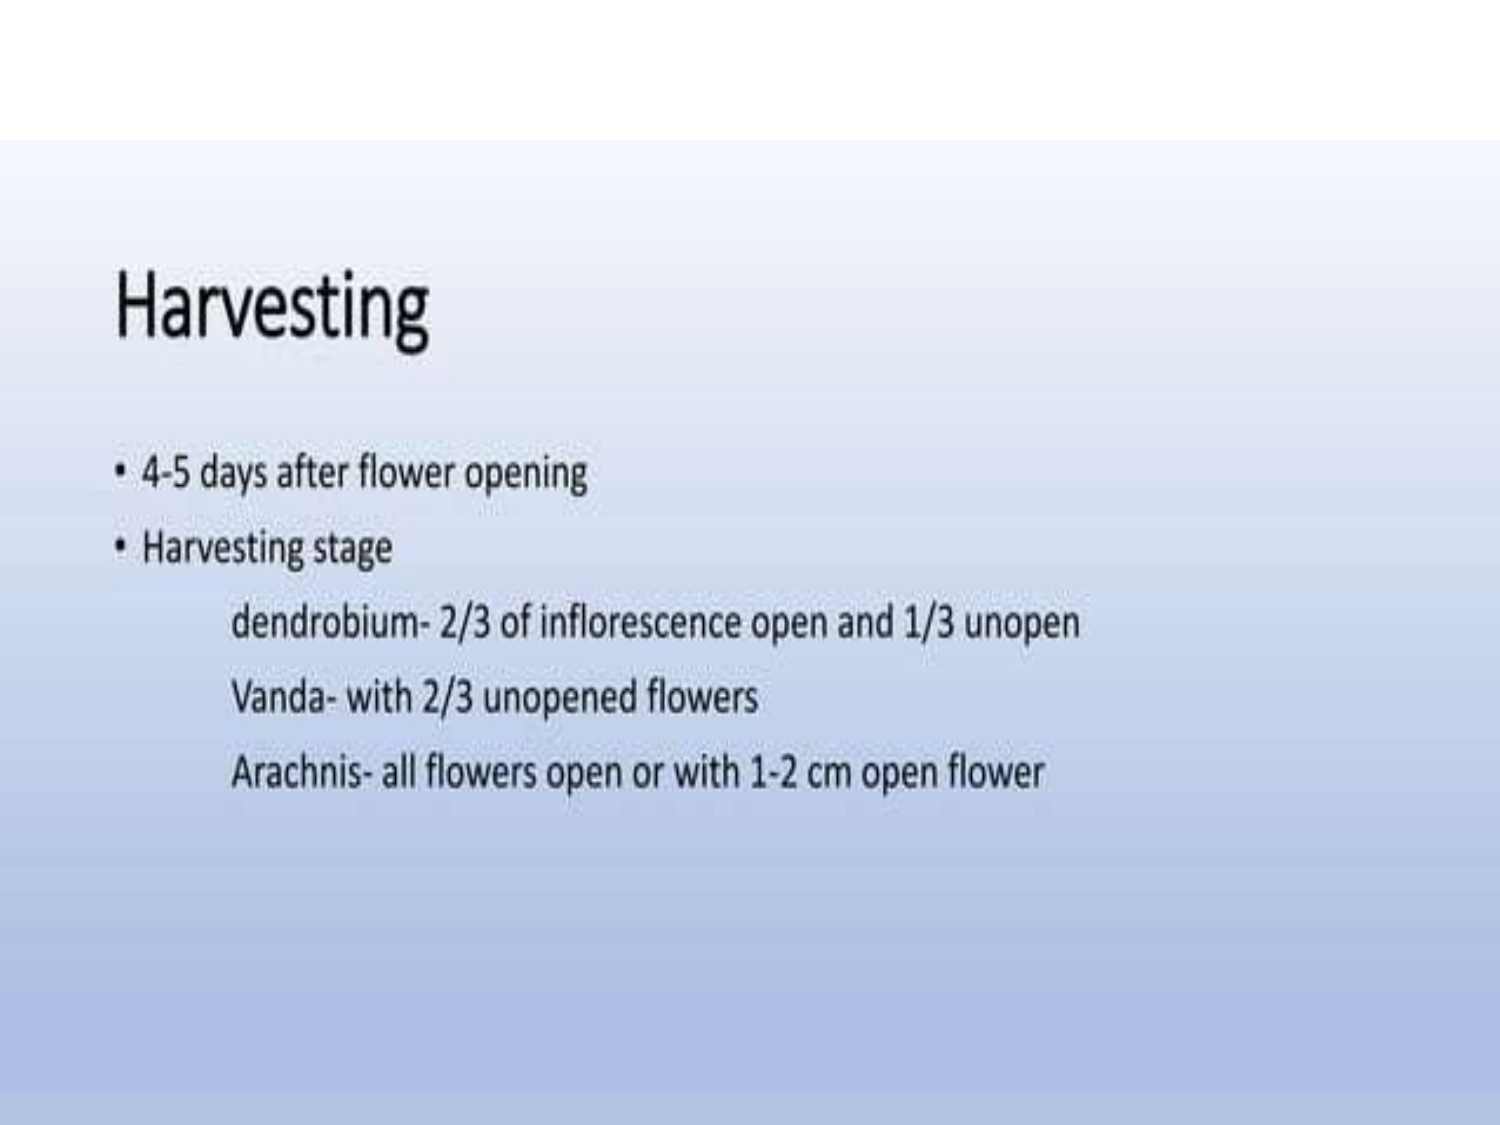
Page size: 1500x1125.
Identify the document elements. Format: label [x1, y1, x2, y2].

picture [0, 139, 1500, 1125]
